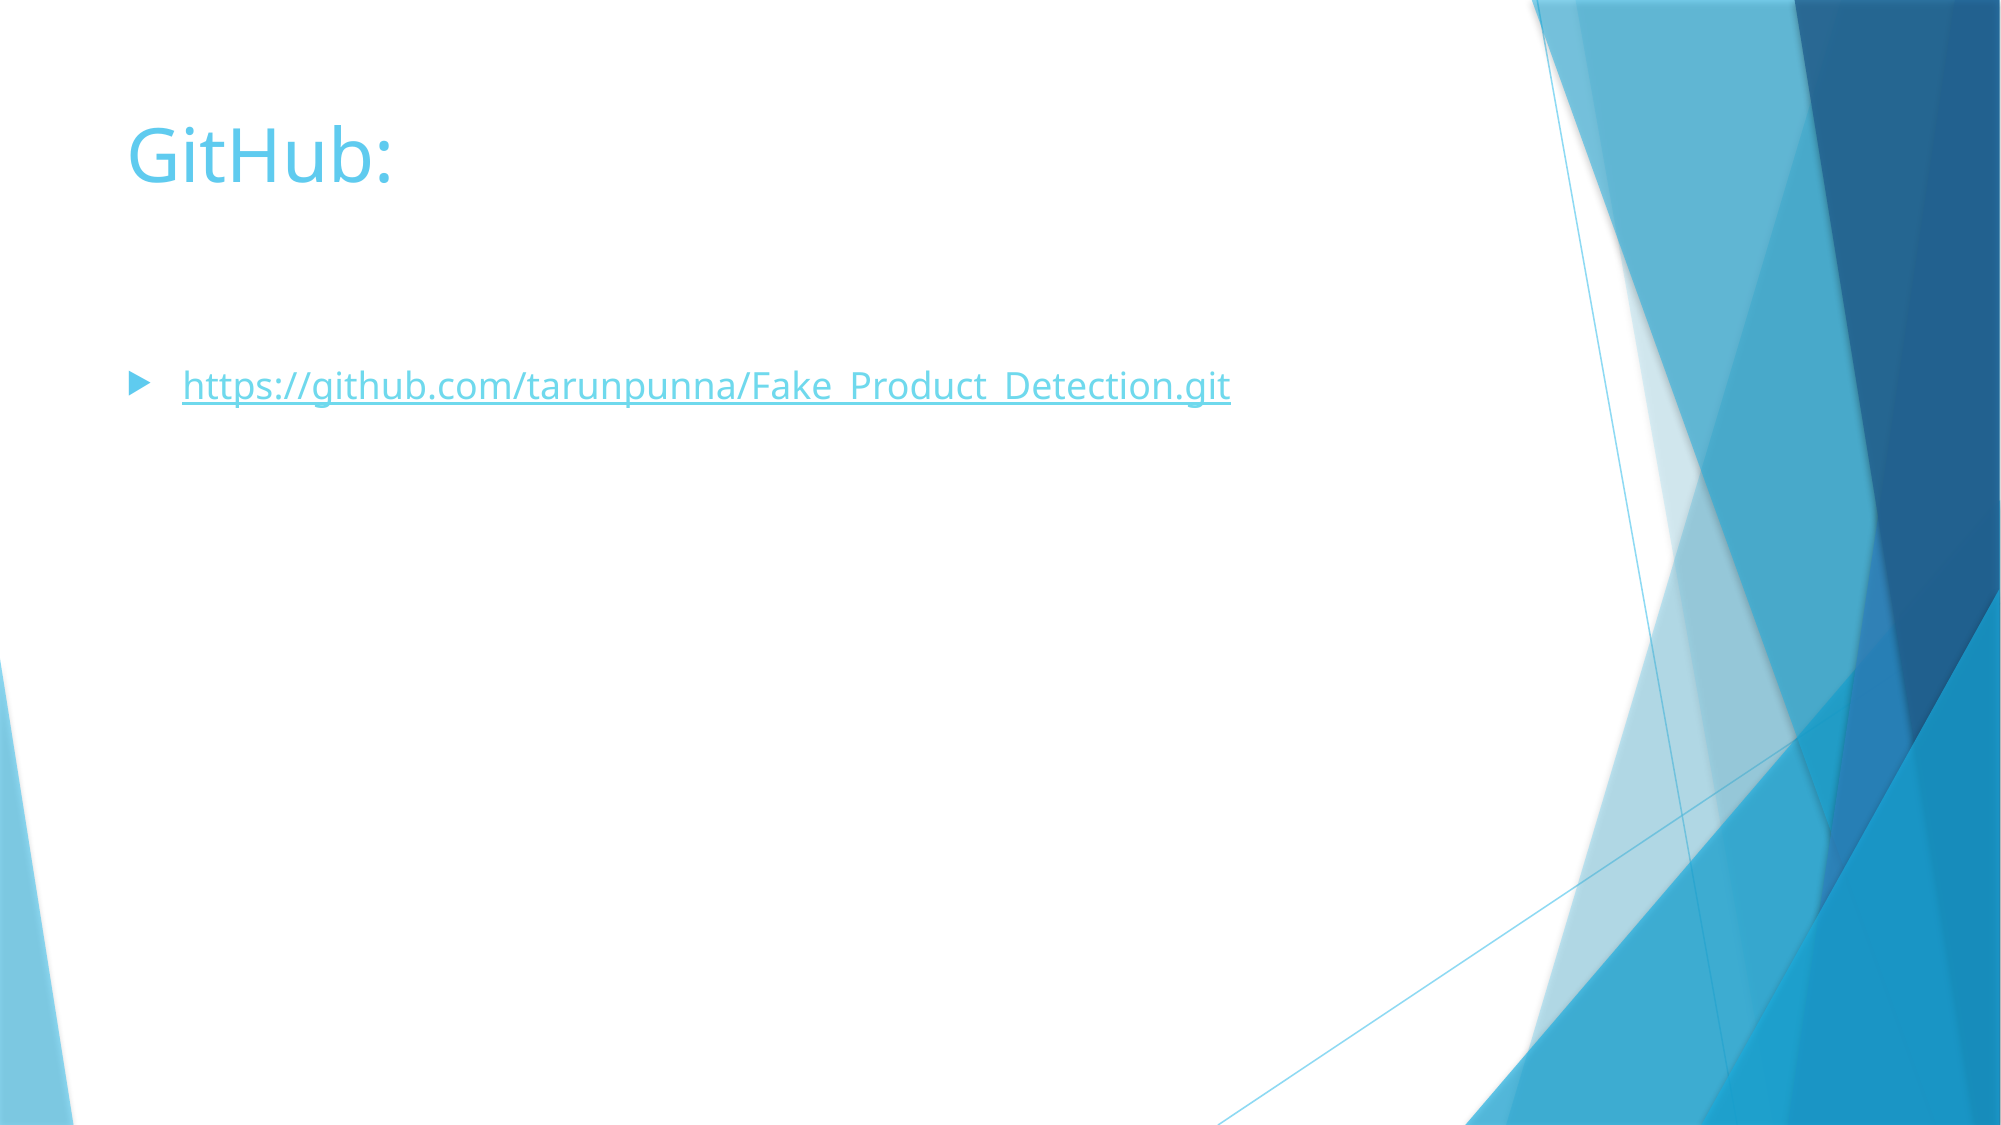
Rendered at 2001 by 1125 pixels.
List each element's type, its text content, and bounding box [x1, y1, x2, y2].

title GitHub: [111, 99, 1522, 317]
list https://github.com/tarunpunna/Fake_Product_Detection.git [111, 354, 1522, 992]
